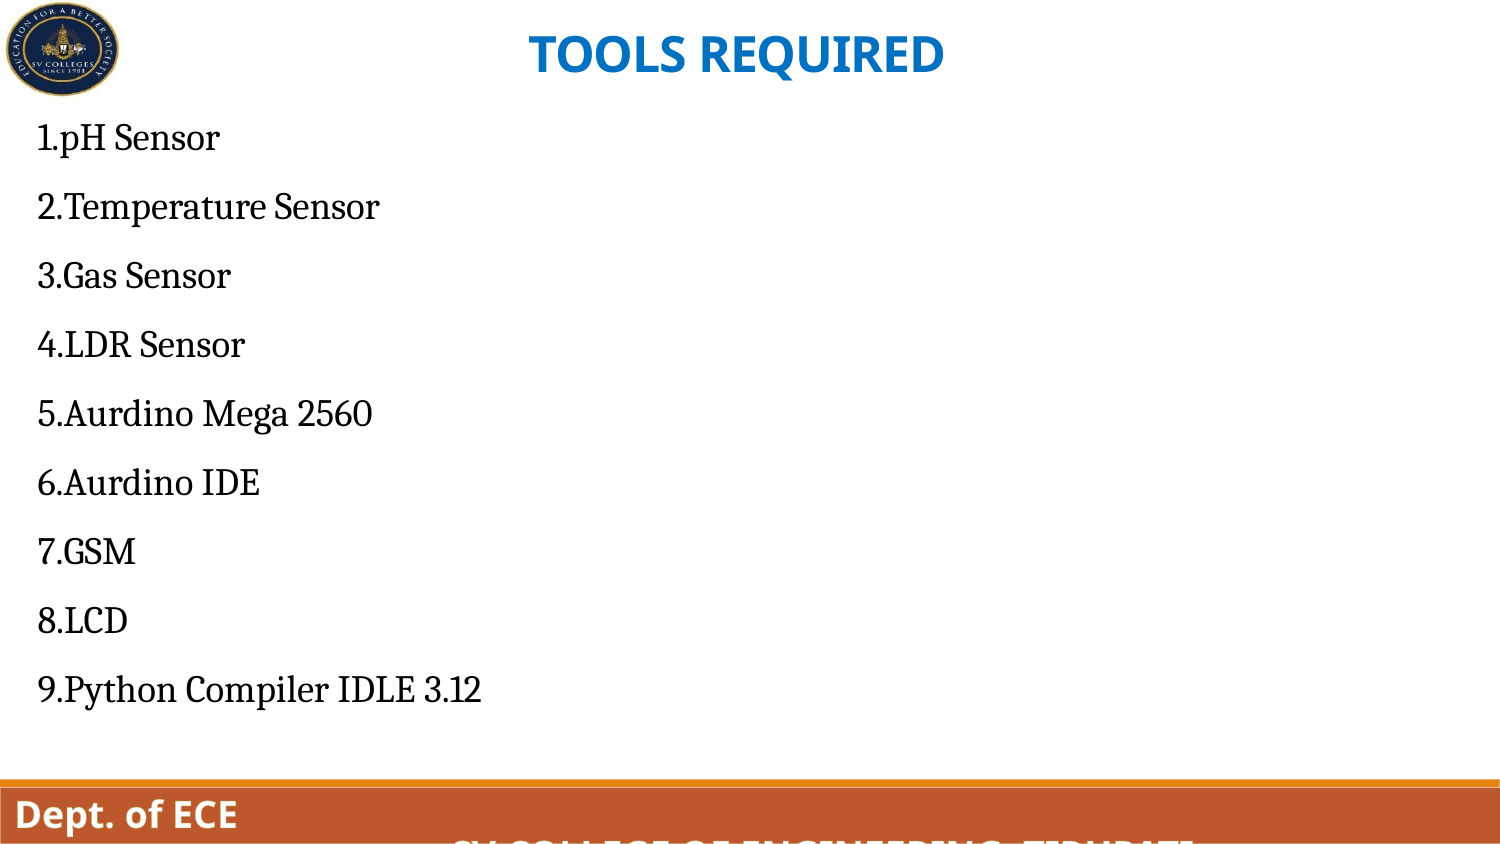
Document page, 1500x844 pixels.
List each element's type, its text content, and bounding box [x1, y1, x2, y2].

list 1.pH Sensor 2.Temperature Sensor 3.Gas Sensor 4.LDR Sensor 5.Aurdino Mega 2560 6.Aurdino IDE 7.GSM 8.LCD 9.Python Compiler IDLE 3.12 [37, 109, 1421, 721]
text_box Dept. of ECE [0, 783, 253, 843]
title TOOLS REQUIRED [133, 21, 1475, 90]
text_box SV COLLEGE OF ENGINEERING, TIRUPATI [0, 778, 1496, 844]
picture [0, 0, 126, 98]
